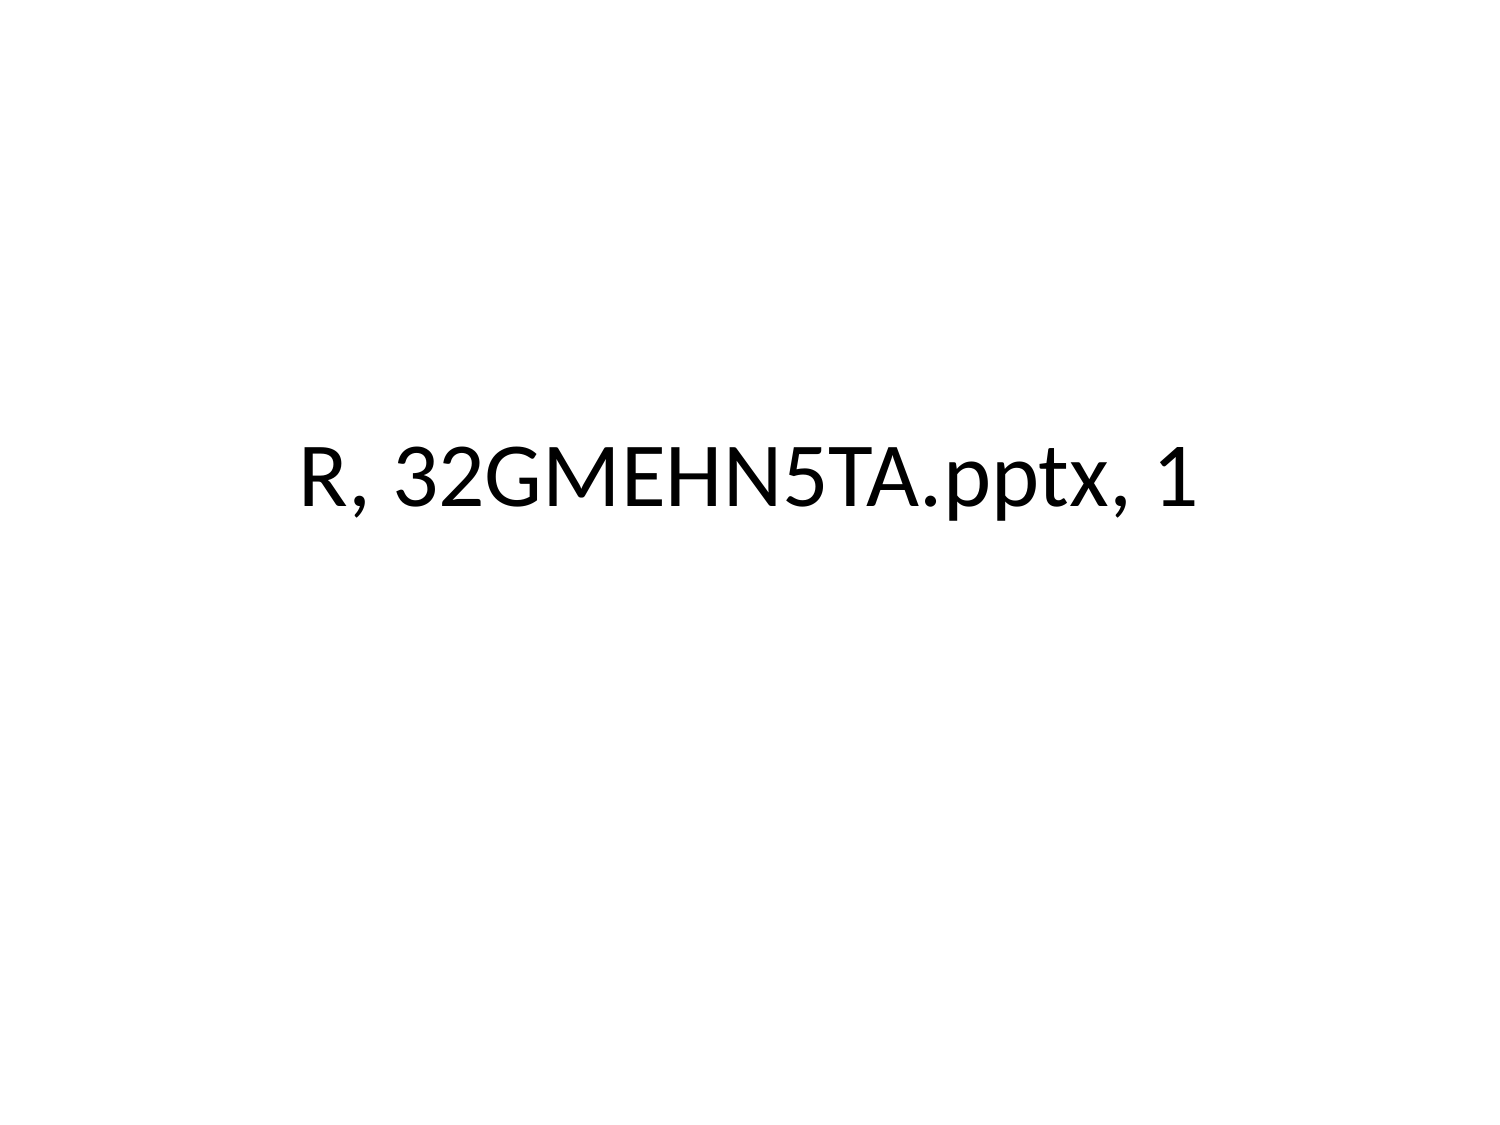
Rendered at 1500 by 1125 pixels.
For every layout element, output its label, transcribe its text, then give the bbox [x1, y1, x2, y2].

title R, 32GMEHN5TA.pptx, 1 [112, 349, 1388, 591]
